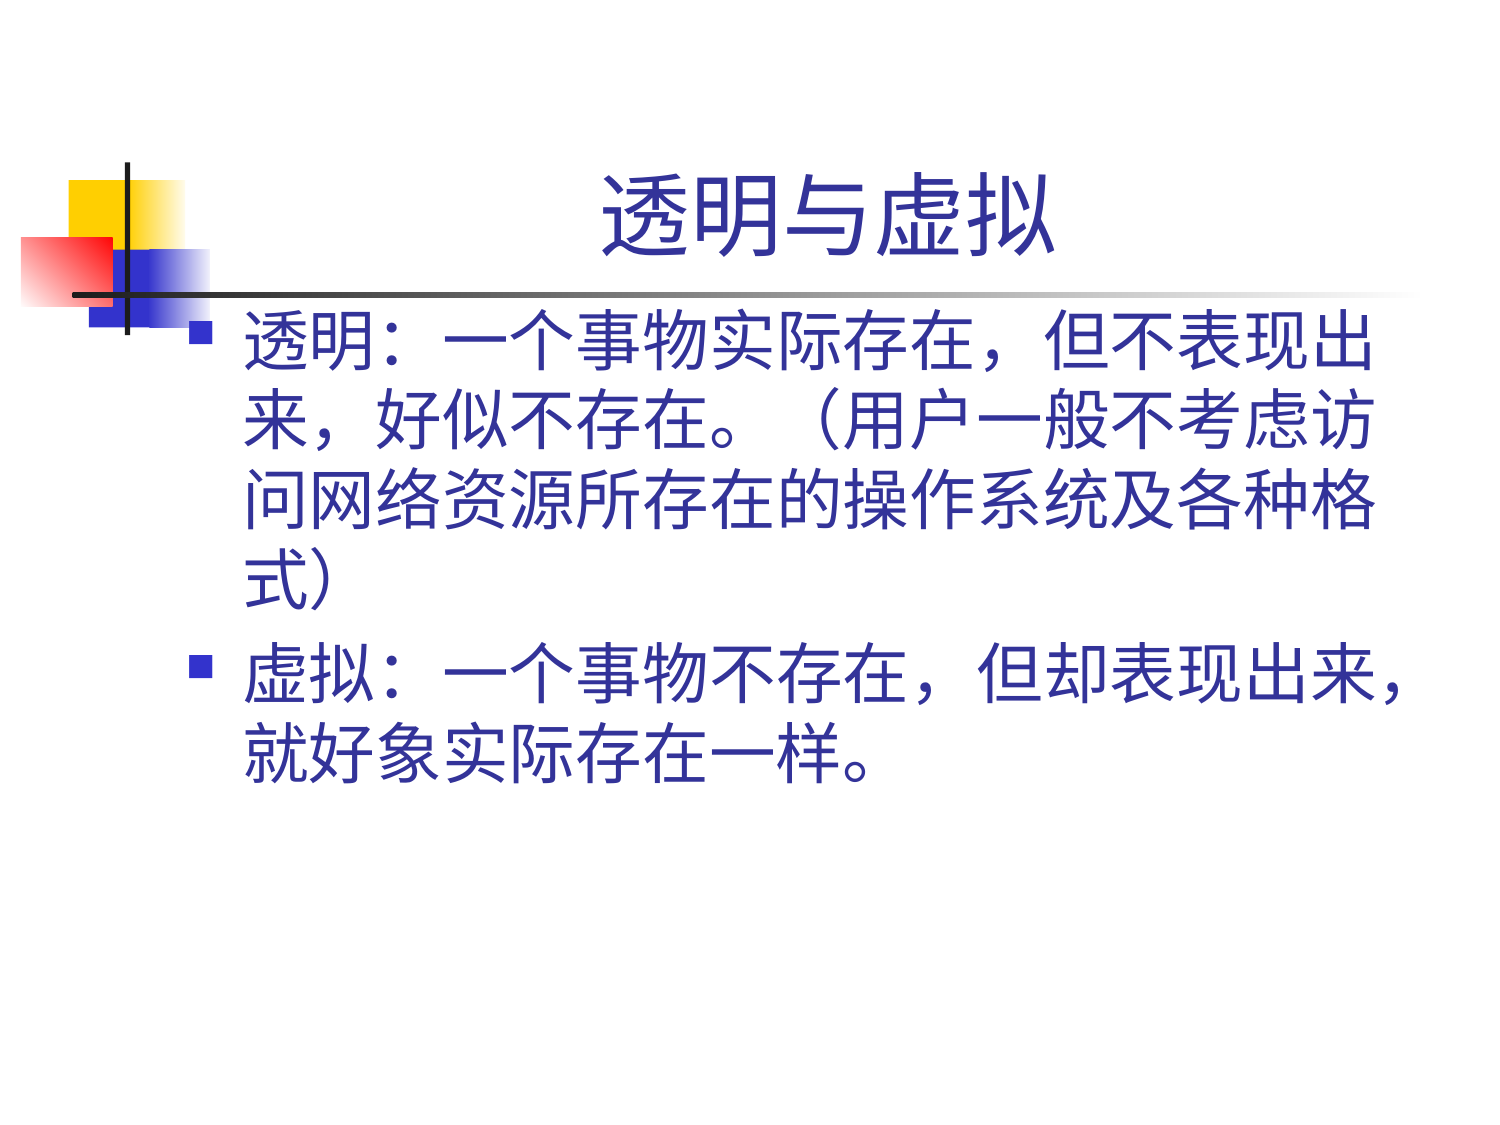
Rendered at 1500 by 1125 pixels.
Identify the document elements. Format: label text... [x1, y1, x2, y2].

list 透明：一个事物实际存在，但不表现出来，好似不存在。（用户一般不考虑访问网络资源所存在的操作系统及各种格式） 虚拟：一个事物不存在，但却表现出来，就好象实际存在一样。 [170, 290, 1447, 967]
title 透明与虚拟 [188, 34, 1468, 276]
